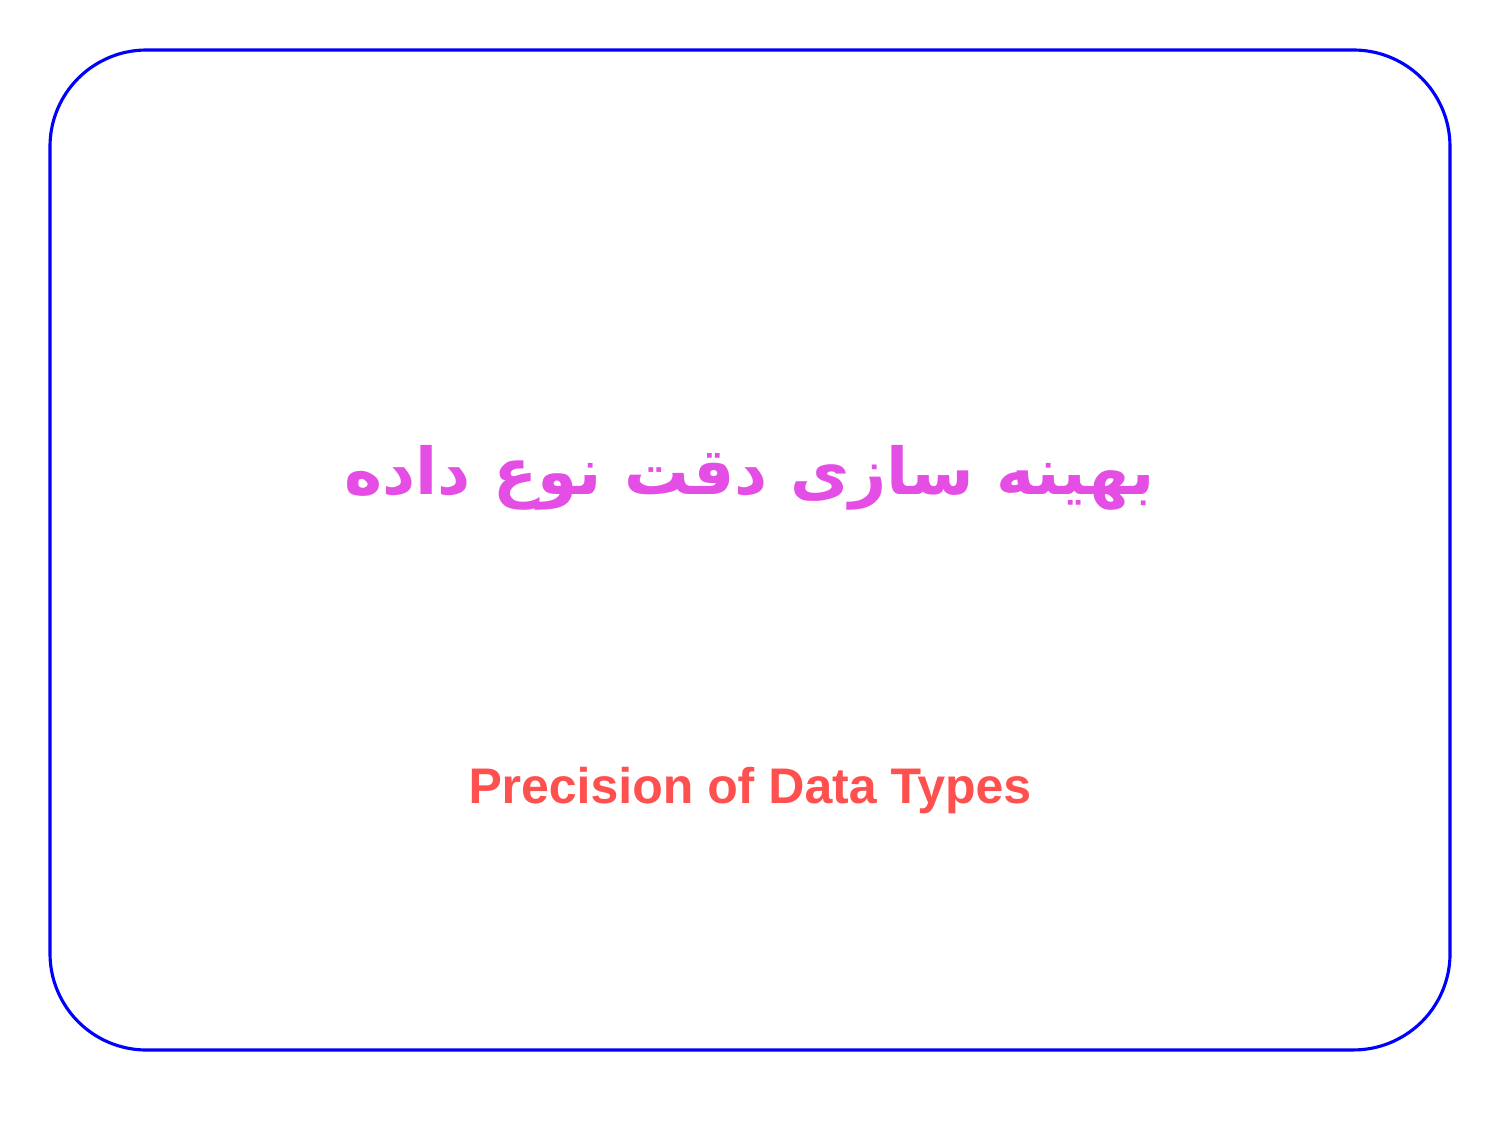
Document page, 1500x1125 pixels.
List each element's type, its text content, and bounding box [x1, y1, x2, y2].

title بهینه سازی دقت نوع داده [113, 374, 1387, 563]
subtitle Precision of Data Types [226, 639, 1274, 928]
